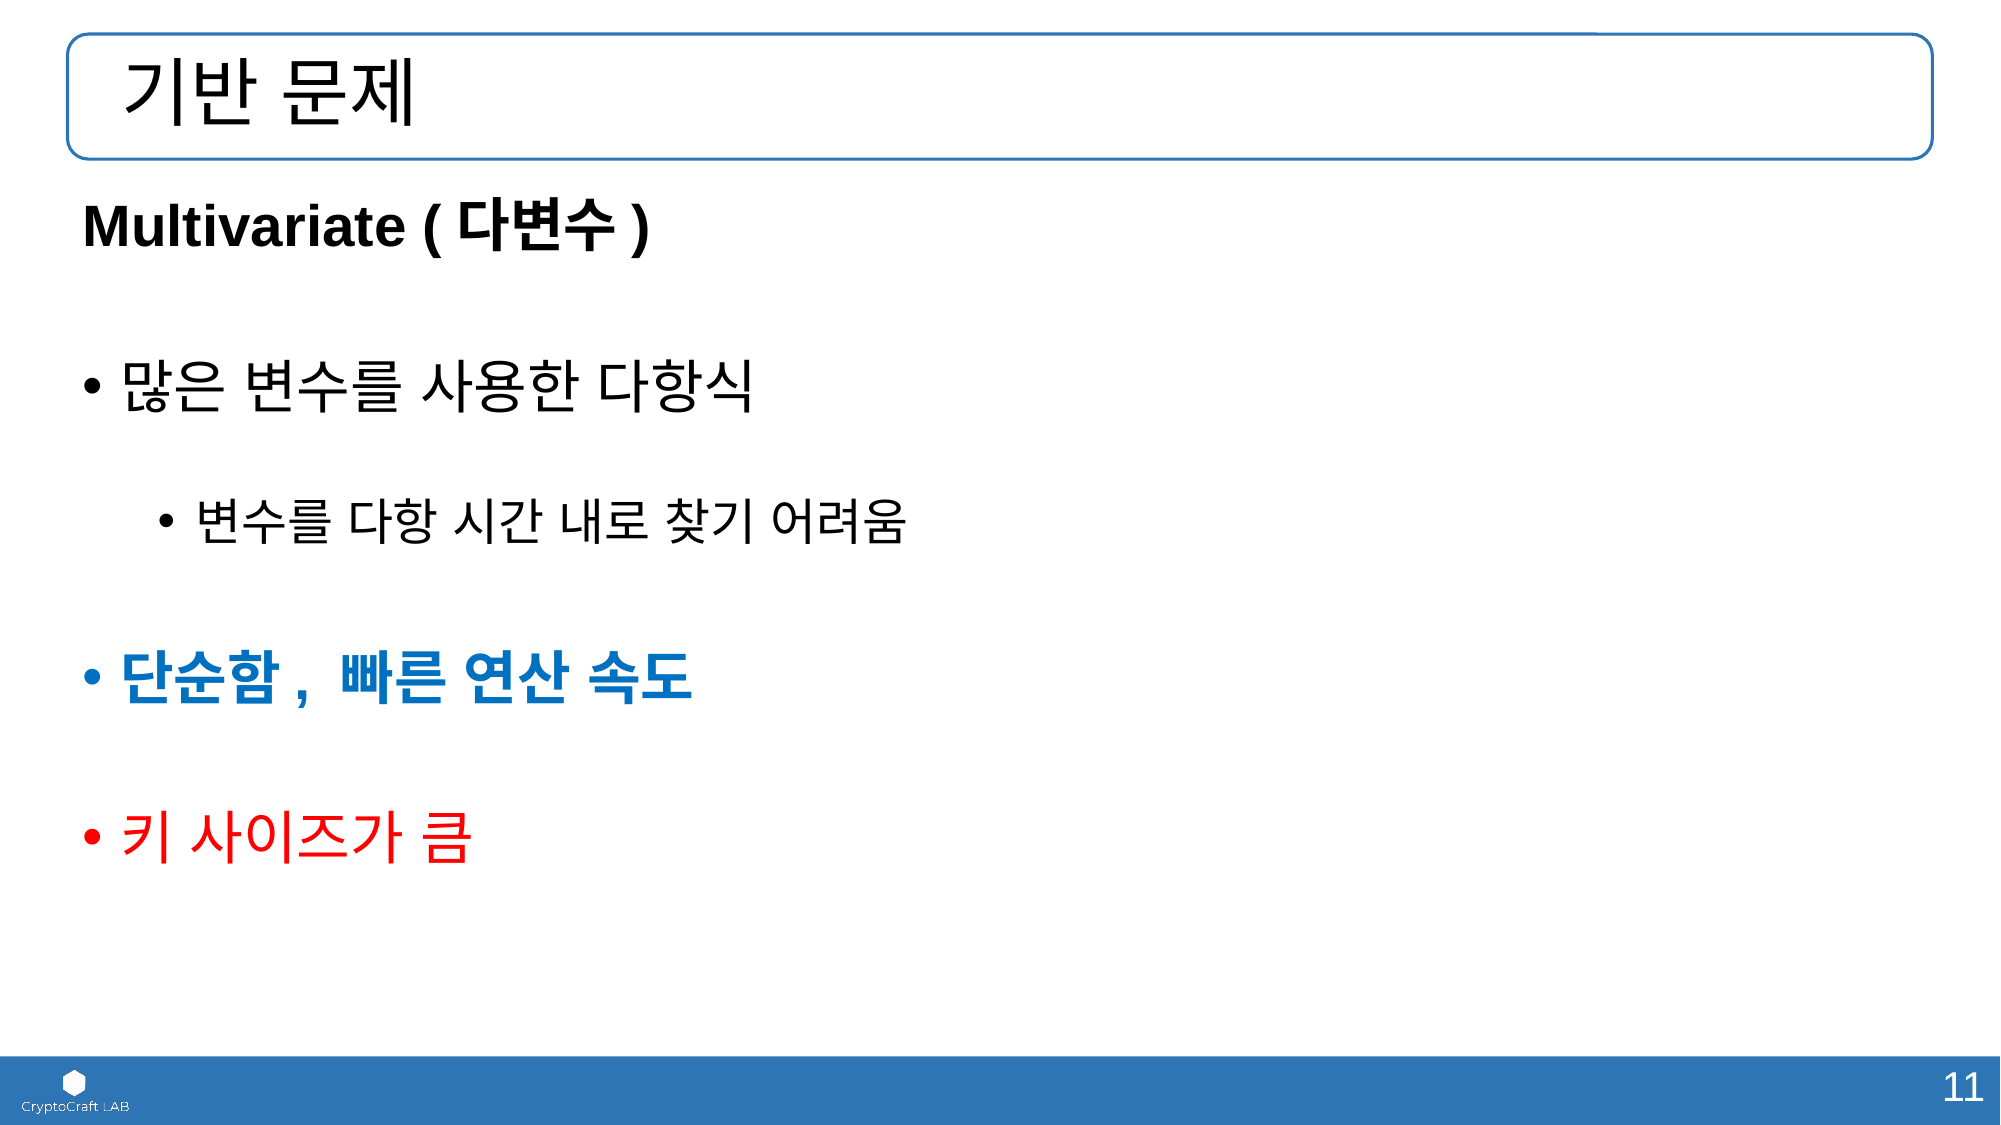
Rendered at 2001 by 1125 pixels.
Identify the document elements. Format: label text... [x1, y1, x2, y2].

list Multivariate (다변수) 많은 변수를 사용한 다항식 변수를 다항 시간 내로 찾기 어려움 단순함, 빠른 연산 속도 키 사이즈가 큼 [67, 189, 1933, 1019]
picture [13, 1061, 138, 1123]
title 기반 문제 [67, 34, 1933, 160]
